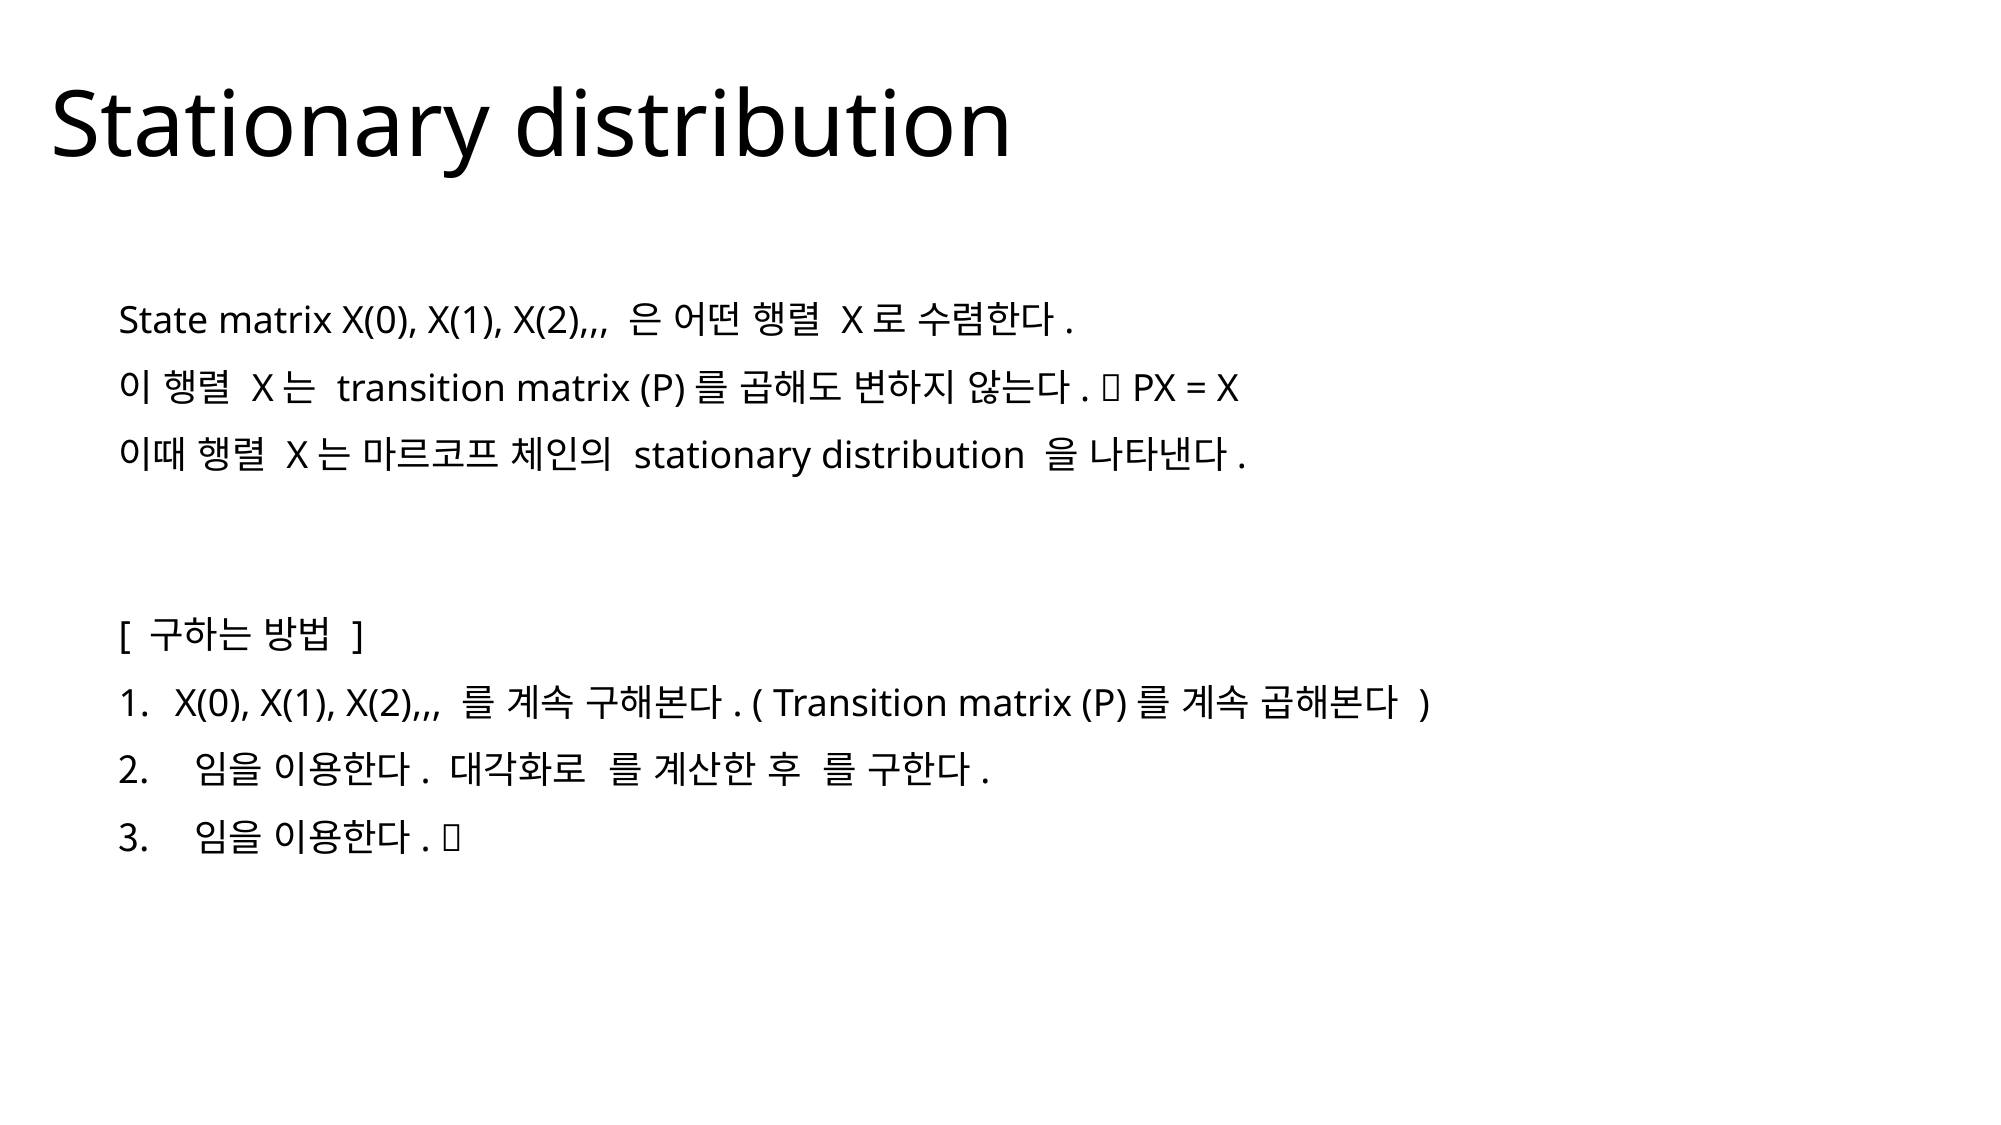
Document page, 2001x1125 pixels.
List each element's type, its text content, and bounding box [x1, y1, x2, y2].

title Stationary distribution [35, 17, 1761, 236]
text_box State matrix X(0), X(1), X(2),,, 은 어떤 행렬 X로 수렴한다. 이 행렬 X는 transition matrix (P)를 곱해도 변하지 않는다.  PX = X 이때 행렬 X는 마르코프 체인의 stationary distribution 을 나타낸다. [103, 266, 1903, 484]
